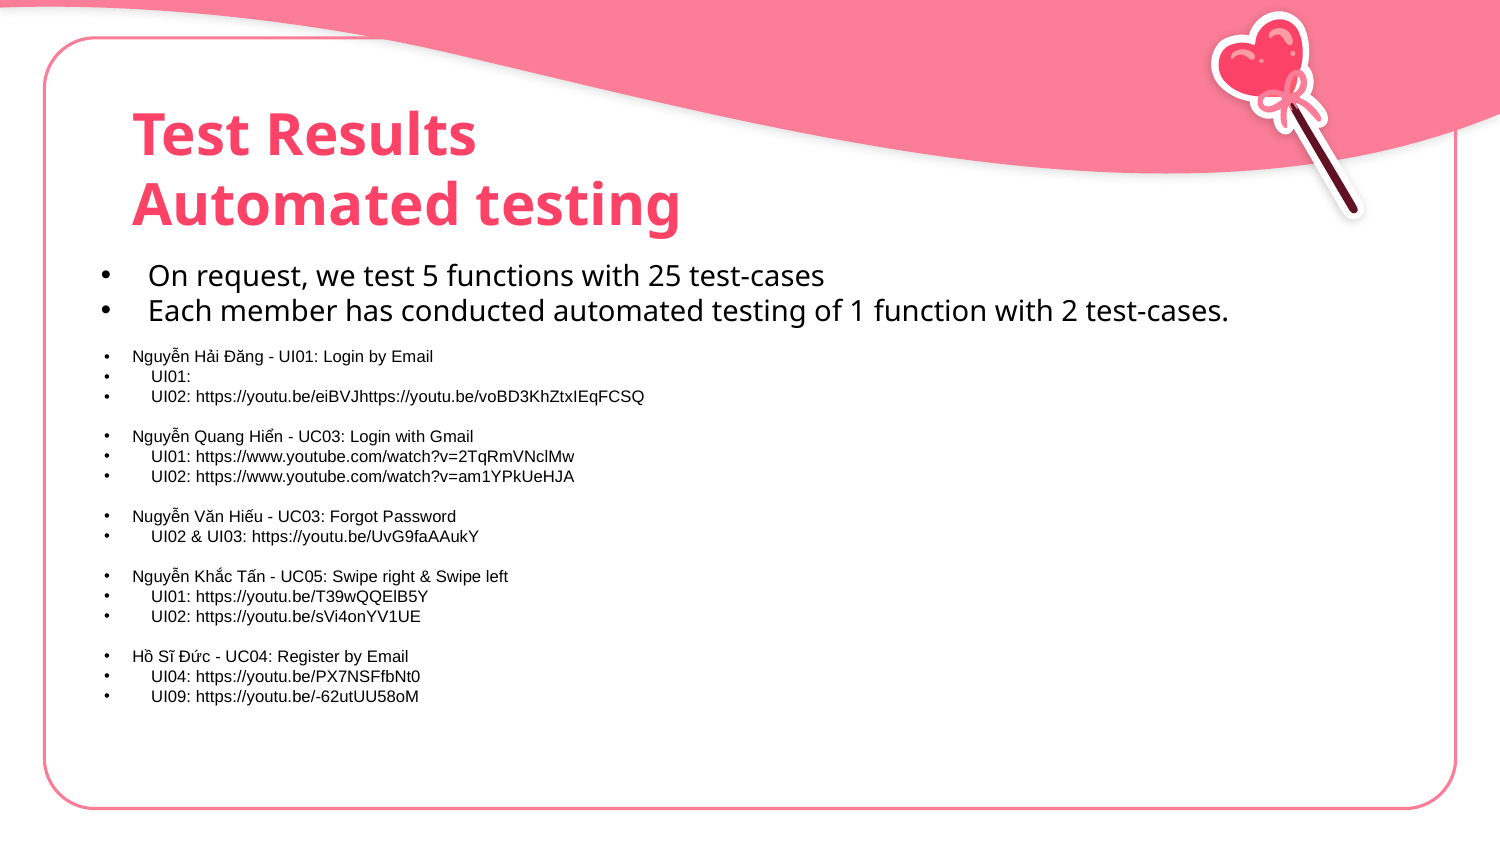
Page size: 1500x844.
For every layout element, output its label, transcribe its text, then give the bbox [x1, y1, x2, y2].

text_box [1246, 11, 1355, 235]
text_box On request, we test 5 functions with 25 test-cases Each member has conducted automated testing of 1 function with 2 test-cases. [86, 249, 1404, 335]
title Test Results Automated testing [116, 88, 771, 247]
text_box Nguyễn Hải Đăng - UI01: Login by Email UI01: UI02: https://youtu.be/eiBVJhttps://youtu.be/voBD3KhZtxIEqFCSQ Nguyễn Quang Hiển - UC03: Login with Gmail UI01: https://www.youtube.com/watch?v=2TqRmVNclMw UI02: https://www.youtube.com/watch?v=am1YPkUeHJA Nugyễn Văn Hiếu - UC03: Forgot Password UI02 & UI03: https://youtu.be/UvG9faAAukY Nguyễn Khắc Tấn - UC05: Swipe right & Swipe left UI01: https://youtu.be/T39wQQElB5Y UI02: https://youtu.be/sVi4onYV1UE Hồ Sĩ Đức - UC04: Register by Email UI04: https://youtu.be/PX7NSFfbNt0 UI09: https://youtu.be/-62utUU58oM [89, 338, 1284, 713]
